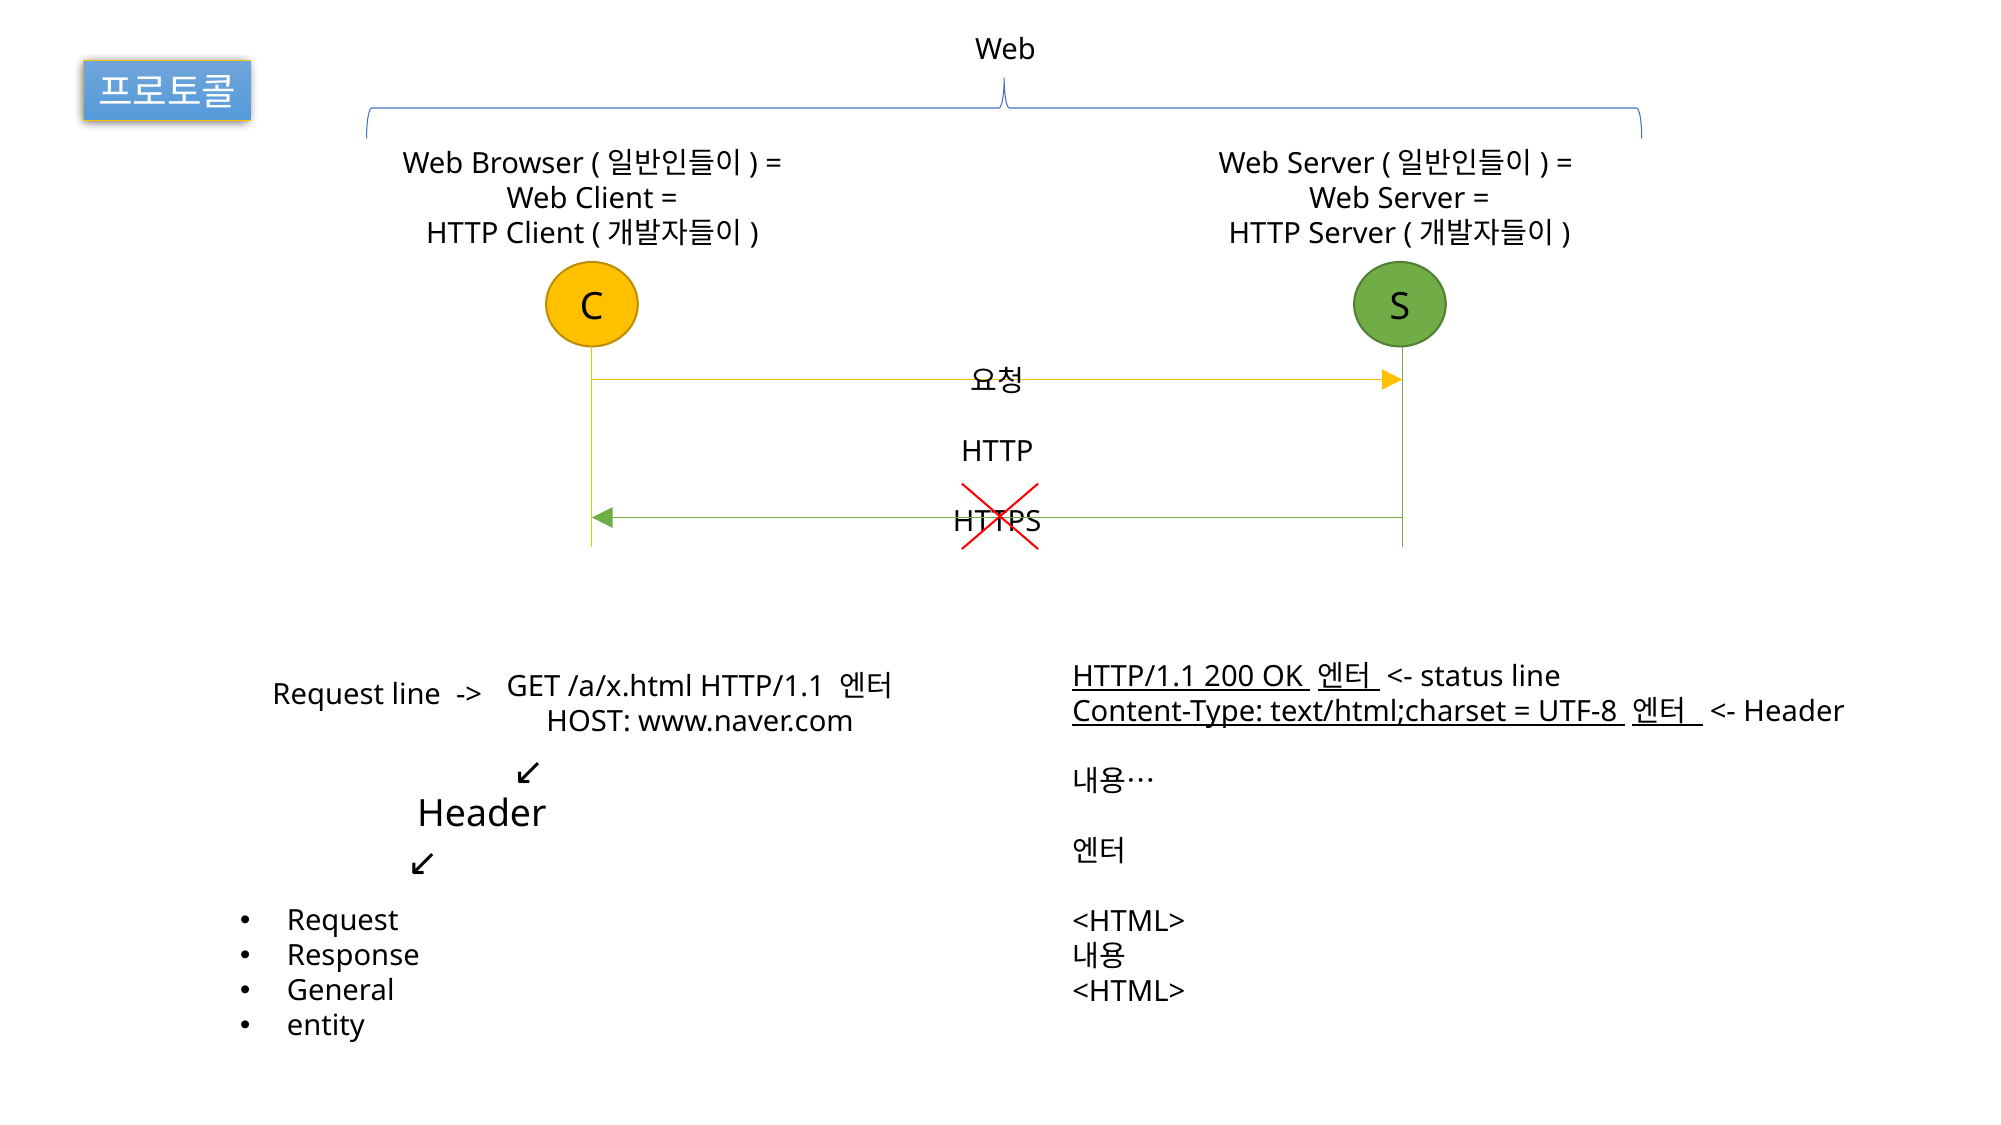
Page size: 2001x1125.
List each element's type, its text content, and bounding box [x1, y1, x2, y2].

text_box Header [402, 781, 562, 785]
text_box 요청 HTTP HTTPS [938, 355, 1057, 379]
text_box 요청 HTTP HTTPS [938, 518, 995, 545]
text_box HTTP/1.1 200 OK 엔터 <- status line Content-Type: text/html;charset = UTF-8 엔터 <- Header 내용… 엔터 <HTML> 내용 <HTML> [1057, 649, 1881, 1120]
text_box Request line -> [149, 668, 606, 788]
text_box Request Response General entity [225, 894, 621, 1049]
text_box Web Server (일반인들이) = Web Server = HTTP Server (개발자들이) [1171, 139, 1628, 257]
text_box [366, 77, 1643, 139]
text_box 요청 HTTP HTTPS [1005, 518, 1057, 545]
text_box Web Browser (일반인들이) = Web Client = HTTP Client (개발자들이) [364, 137, 821, 257]
text_box 요청 HTTP HTTPS [970, 519, 1030, 545]
text_box C [545, 260, 639, 348]
text_box Web [960, 22, 1051, 73]
text_box ↙ [498, 739, 560, 781]
text_box S [1353, 260, 1447, 348]
text_box 요청 HTTP HTTPS [938, 380, 1057, 517]
text_box ↙ [225, 785, 621, 890]
text_box 프로토콜 [83, 60, 251, 121]
text_box GET /a/x.html HTTP/1.1 엔터 HOST: www.naver.com [471, 659, 929, 745]
text_box [961, 518, 1039, 550]
text_box [961, 482, 1039, 517]
